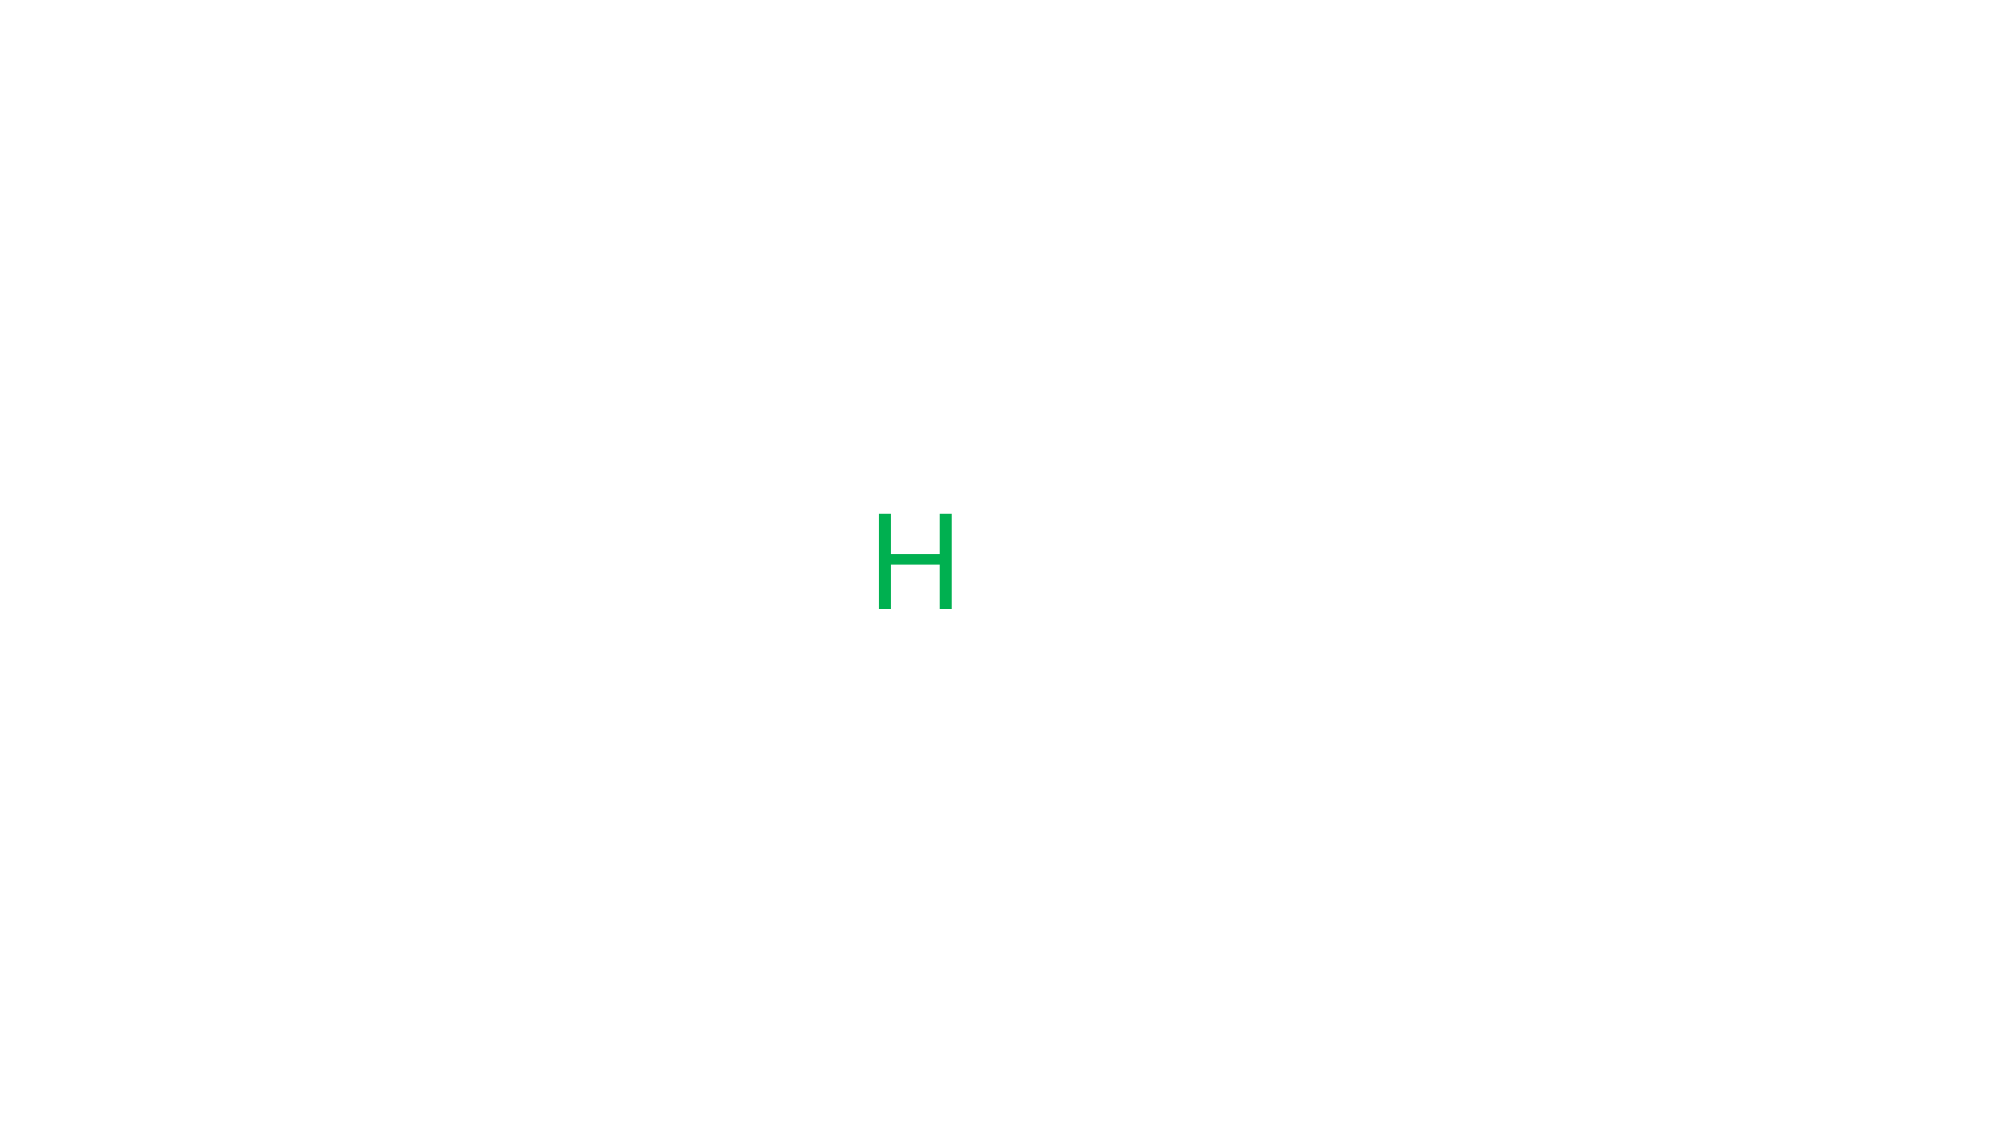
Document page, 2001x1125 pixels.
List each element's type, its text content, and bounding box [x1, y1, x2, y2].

text_box H [851, 522, 912, 590]
